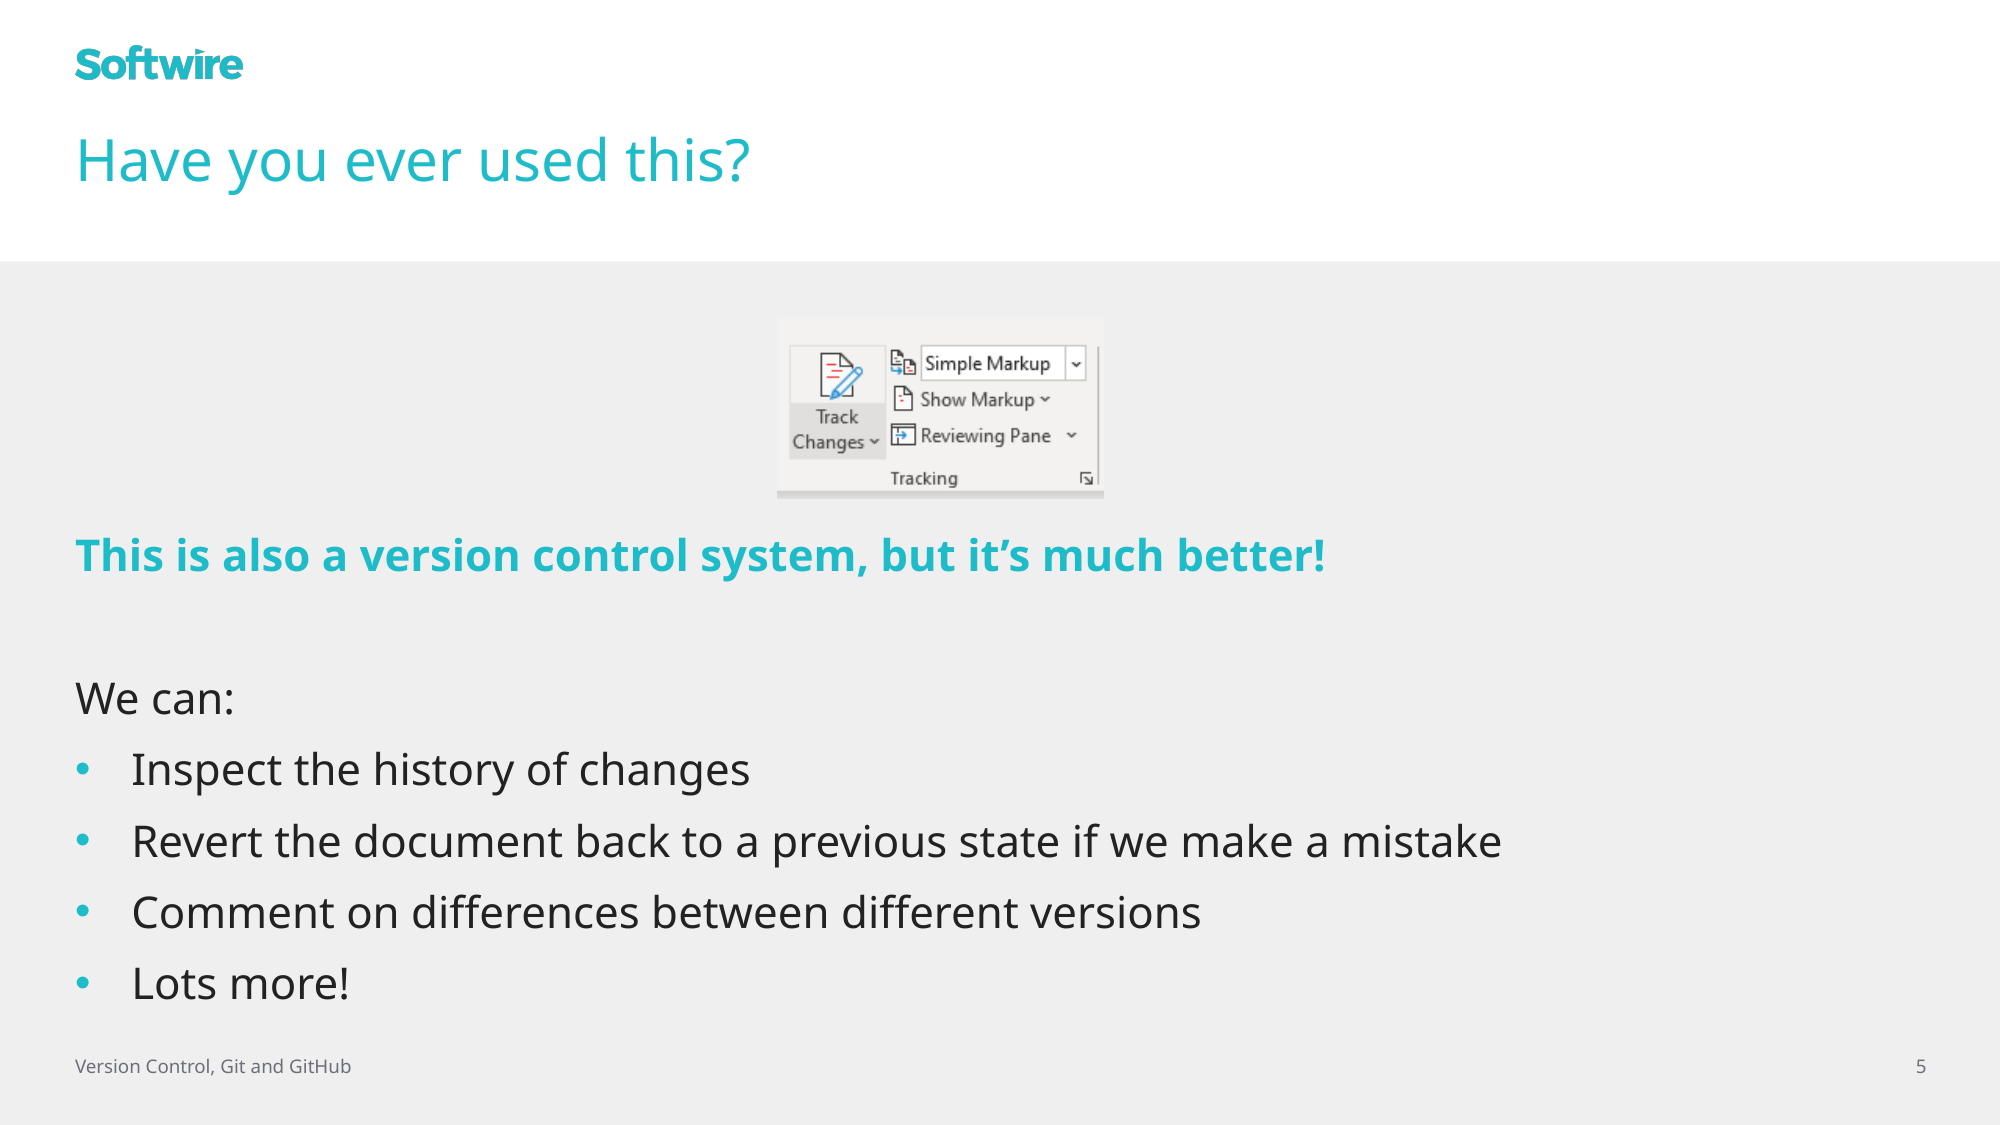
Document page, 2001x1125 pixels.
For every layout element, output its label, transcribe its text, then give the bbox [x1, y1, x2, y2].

slide_number 5 [1806, 1048, 1927, 1086]
text_box This is also a version control system, but it’s much better! We can: Inspect the history of changes Revert the document back to a previous state if we make a mistake Comment on differences between different versions Lots more! [74, 528, 1807, 1030]
footer Version Control, Git and GitHub [75, 1048, 1442, 1086]
title Have you ever used this? [75, 131, 1807, 318]
picture [75, 45, 243, 80]
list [777, 317, 1104, 499]
